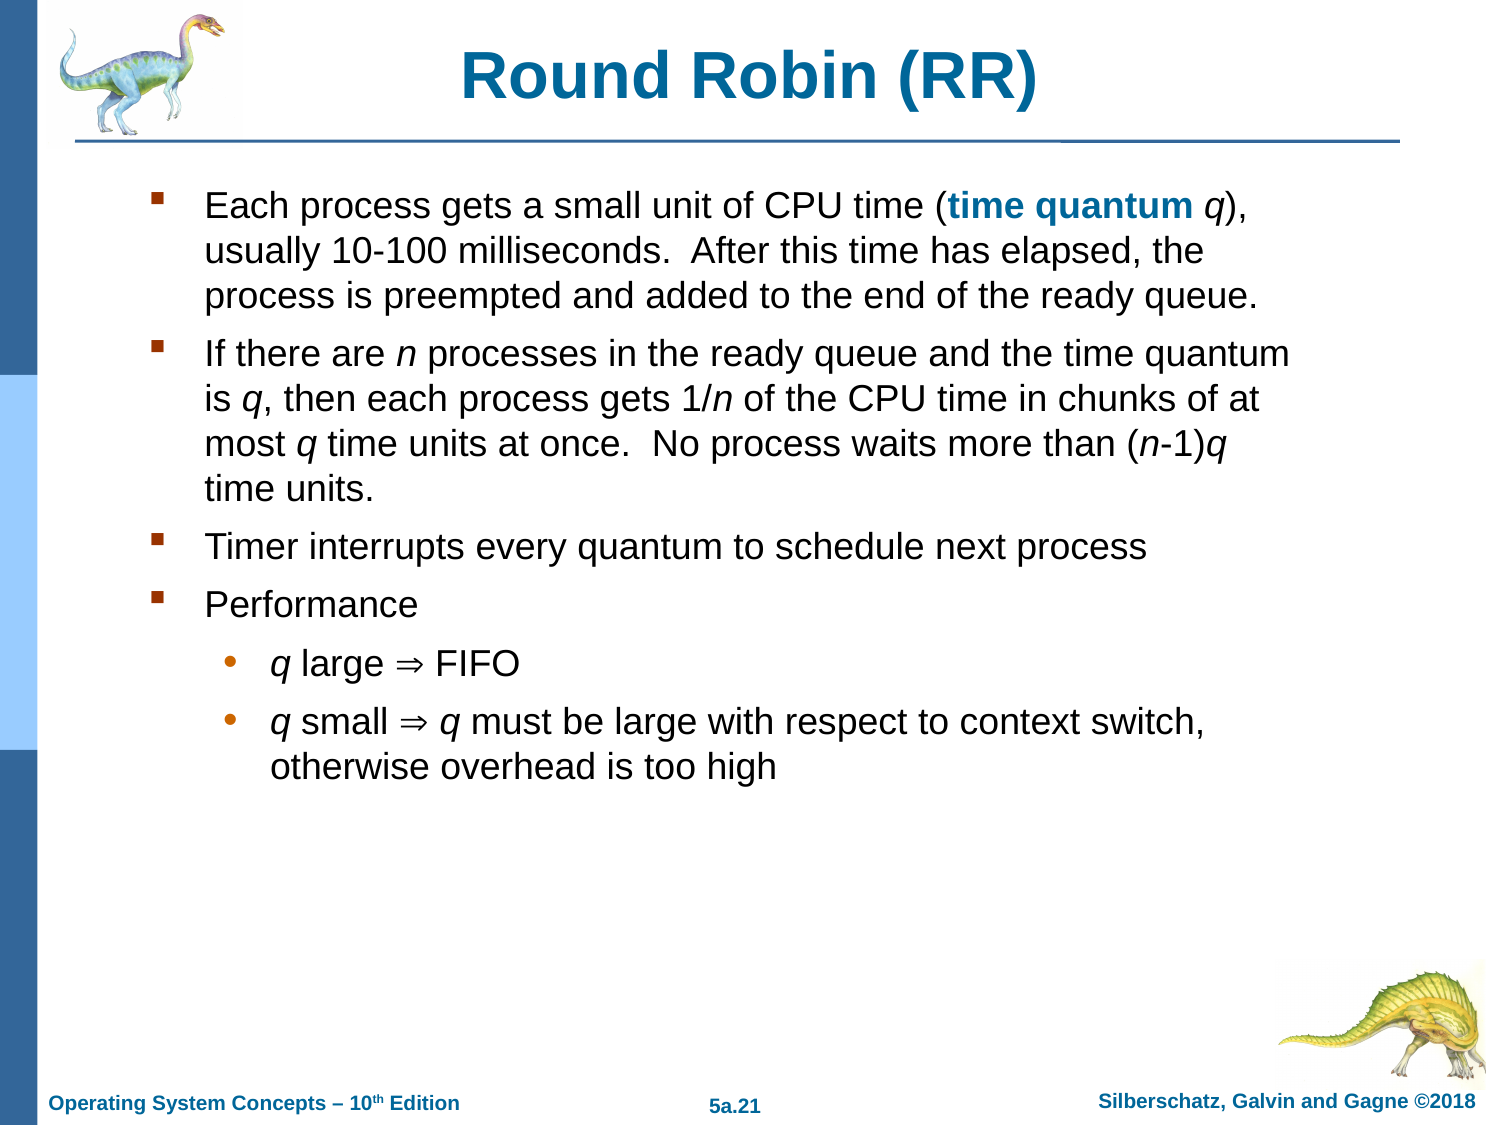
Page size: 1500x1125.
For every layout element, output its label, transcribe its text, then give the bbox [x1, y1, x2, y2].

picture [46, 0, 243, 149]
list Each process gets a small unit of CPU time (time quantum q), usually 10-100 milliseconds. After this time has elapsed, the process is preempted and added to the end of the ready queue. If there are n processes in the ready queue and the time quantum is q, then each process gets 1/n of the CPU time in chunks of at most q time units at once. No process waits more than (n-1)q time units. Timer interrupts every quantum to schedule next process Performance q large  FIFO q small  q must be large with respect to context switch, otherwise overhead is too high [133, 173, 1322, 893]
title Round Robin (RR) [75, 25, 1425, 120]
picture [1275, 959, 1486, 1090]
